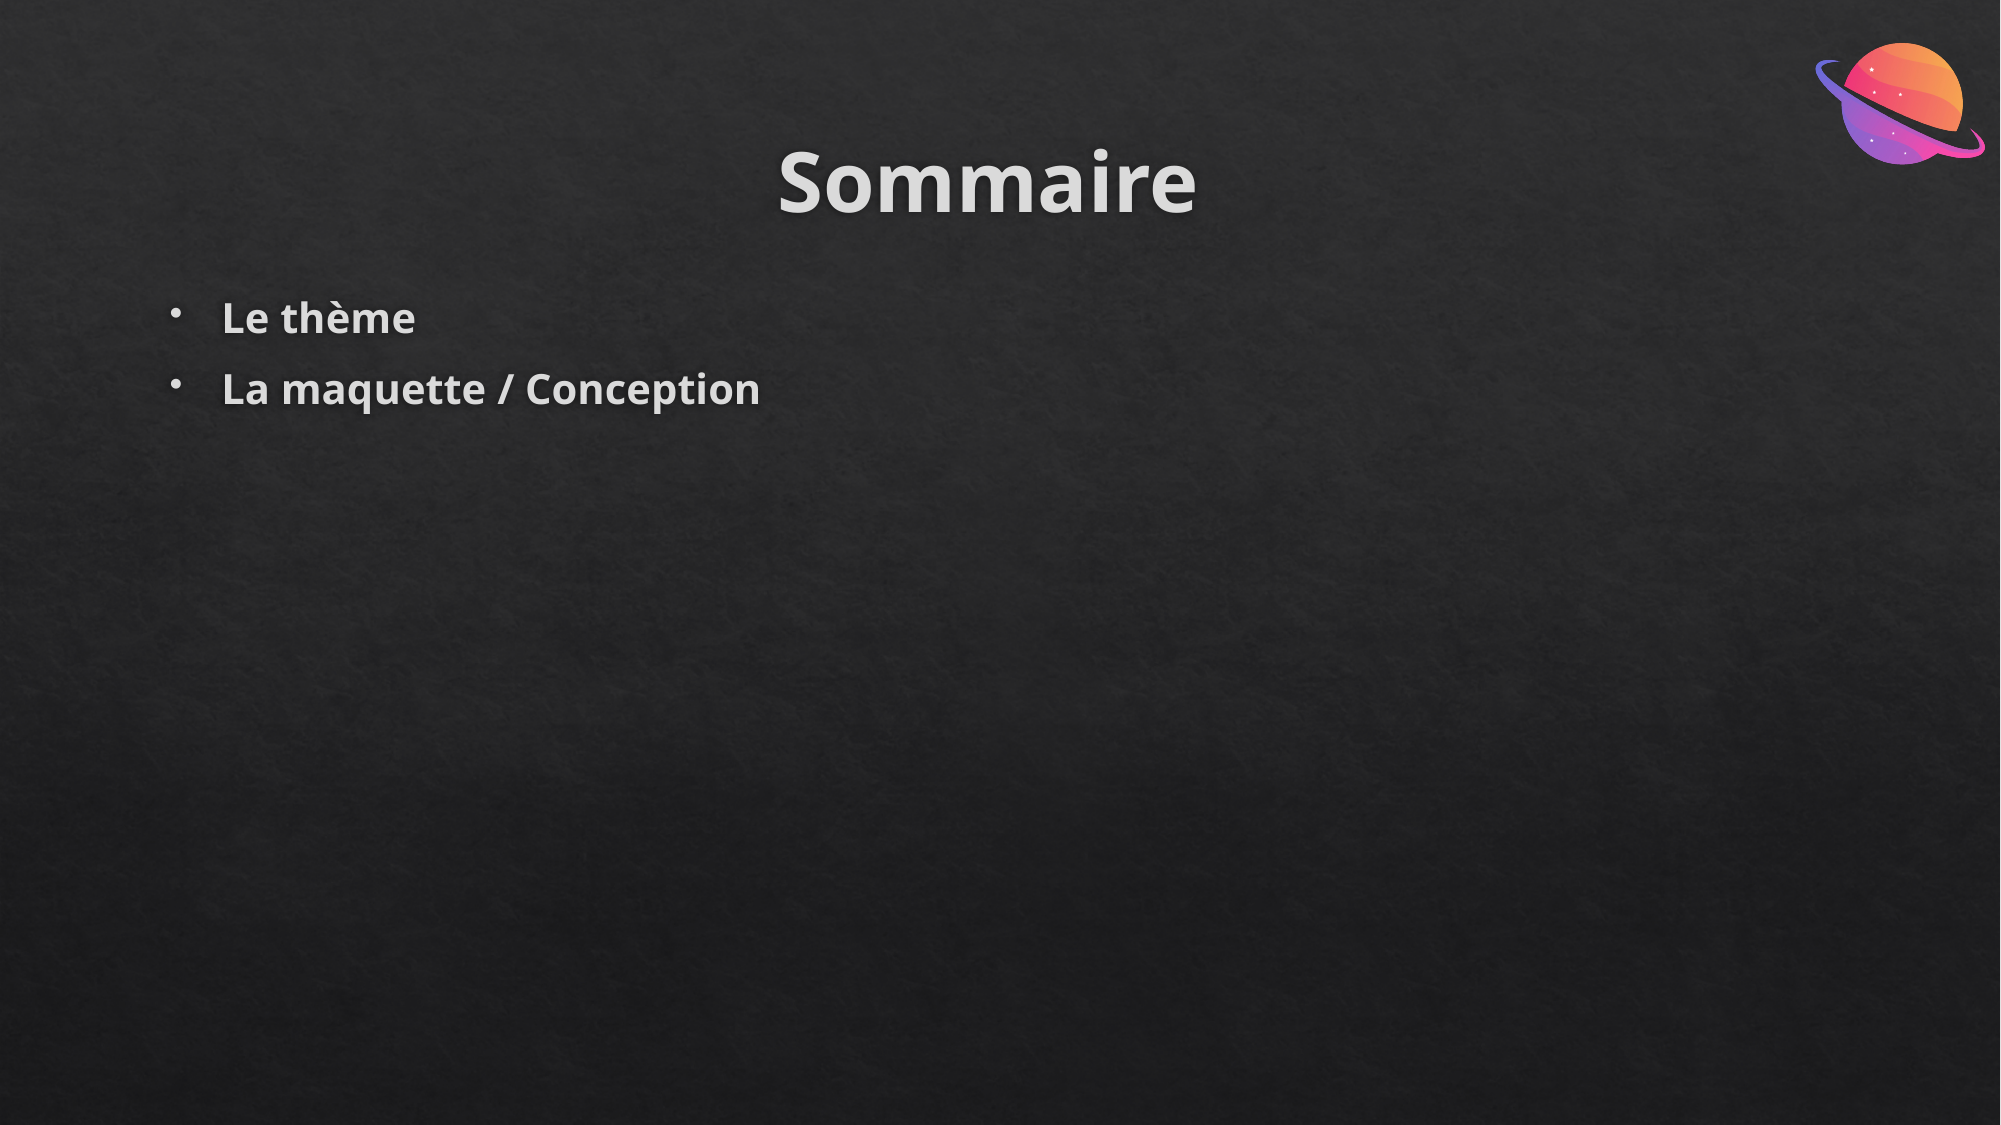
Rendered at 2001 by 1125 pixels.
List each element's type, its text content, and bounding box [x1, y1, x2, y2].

title Sommaire [149, 99, 1849, 260]
list Le thème La maquette / Conception [149, 284, 1849, 950]
picture [1801, 0, 2000, 208]
